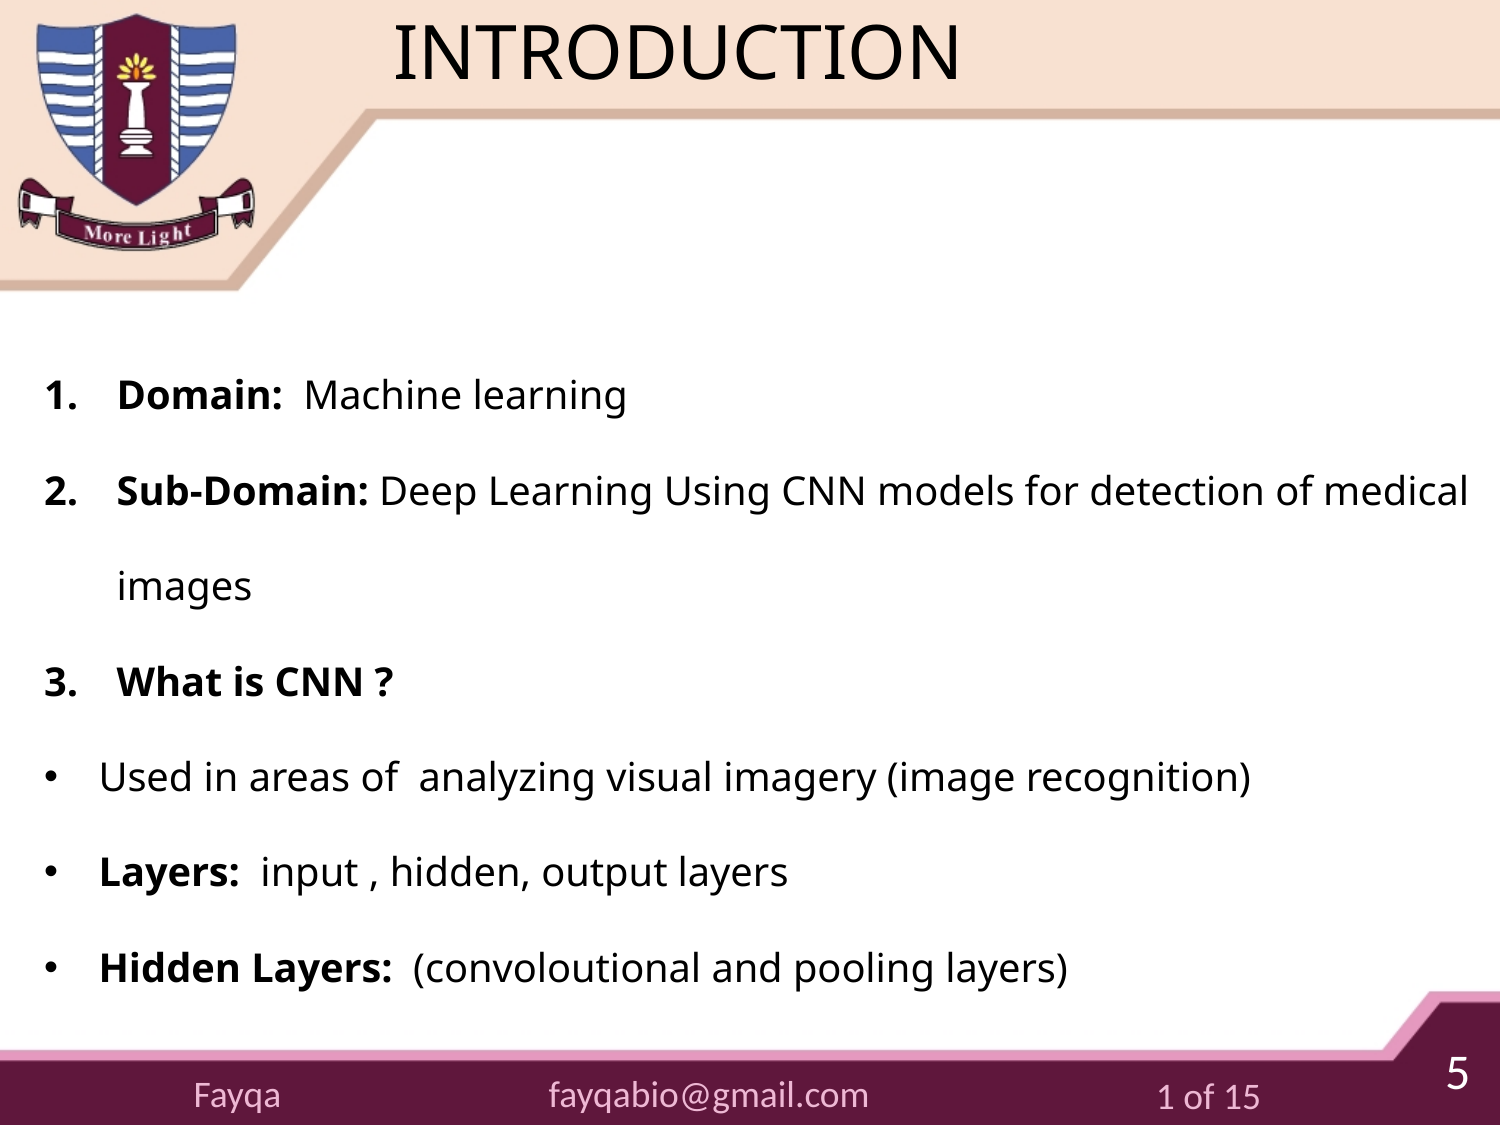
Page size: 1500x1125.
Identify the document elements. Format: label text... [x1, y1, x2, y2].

text_box fayqabio@gmail.com [438, 1062, 981, 1123]
title INTRODUCTION [378, 7, 1500, 104]
picture [0, 0, 1500, 1125]
slide_number 5 [1147, 1039, 1486, 1100]
text_box 1 of 15 [995, 1064, 1422, 1124]
text_box Fayqa [7, 1062, 438, 1122]
text_box Domain: Machine learning Sub-Domain: Deep Learning Using CNN models for detection of medical images What is CNN ? Used in areas of analyzing visual imagery (image recognition) Layers: input , hidden, output layers Hidden Layers: (convoloutional and pooling layers) [29, 314, 1500, 1002]
